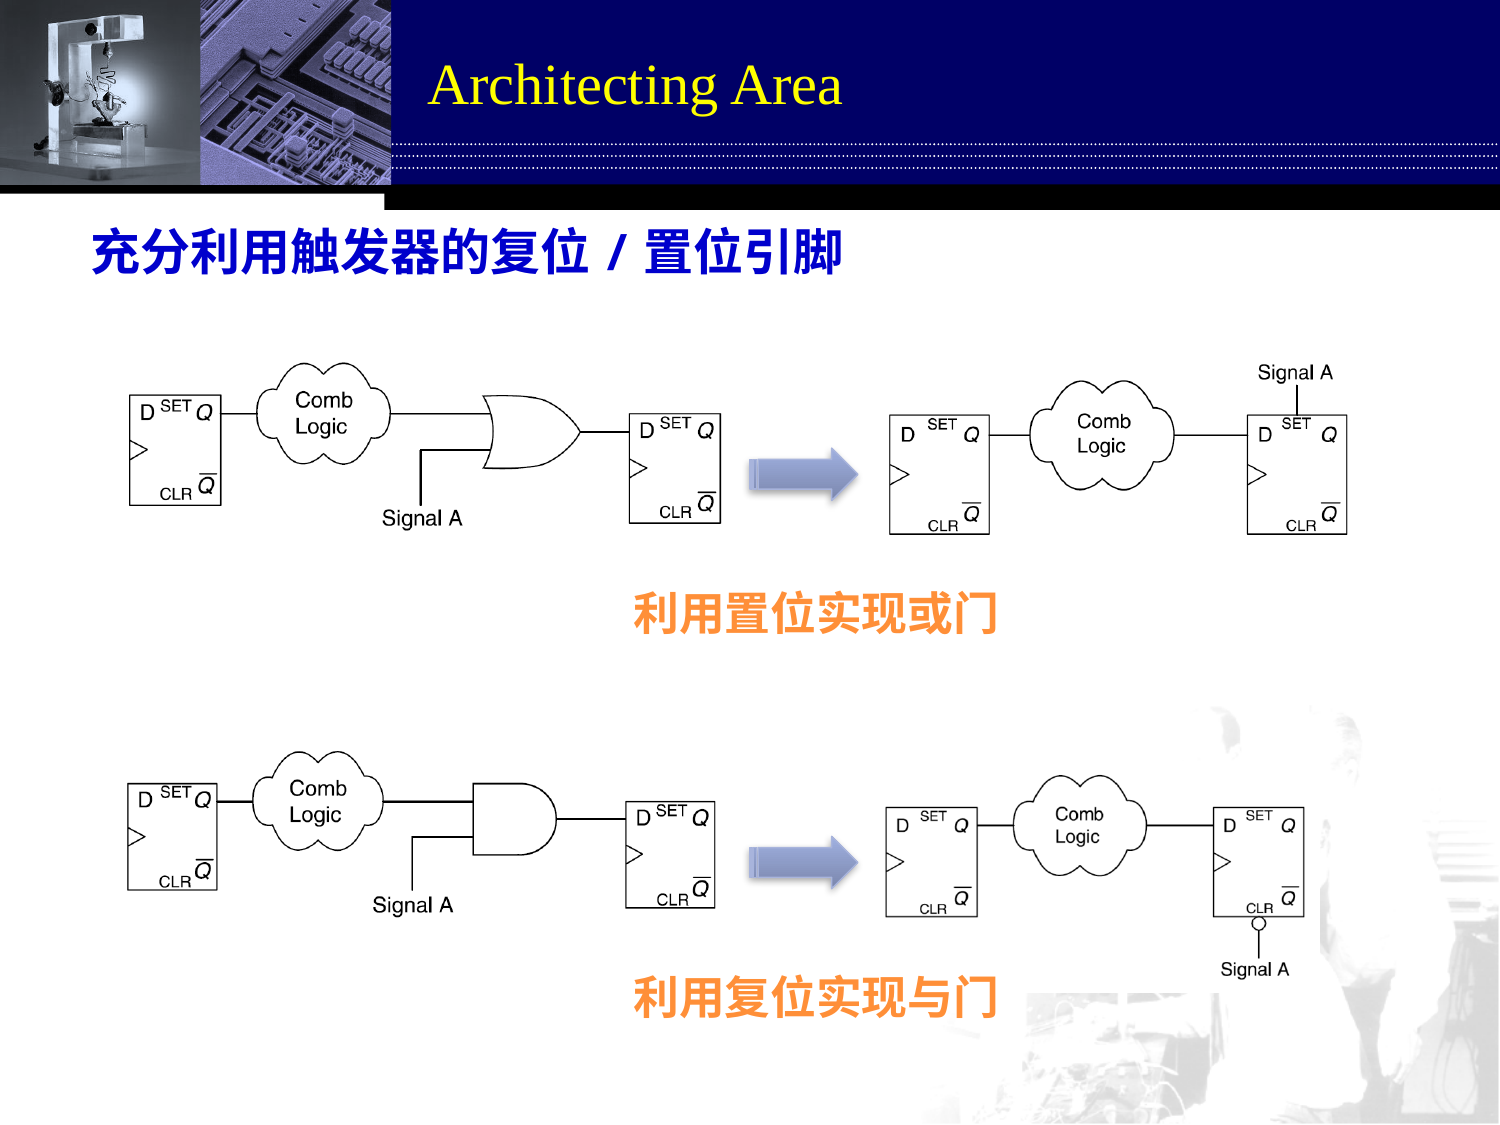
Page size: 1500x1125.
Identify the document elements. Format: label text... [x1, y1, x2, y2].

list 充分利用触发器的复位/置位引脚 [74, 212, 1448, 1083]
picture [113, 733, 736, 940]
text_box 利用置位实现或门 [543, 577, 1173, 652]
picture [114, 348, 736, 549]
title Architecting Area [412, 37, 1451, 126]
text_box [749, 761, 1320, 993]
text_box 利用复位实现与门 [543, 961, 1173, 1036]
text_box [749, 347, 1386, 556]
